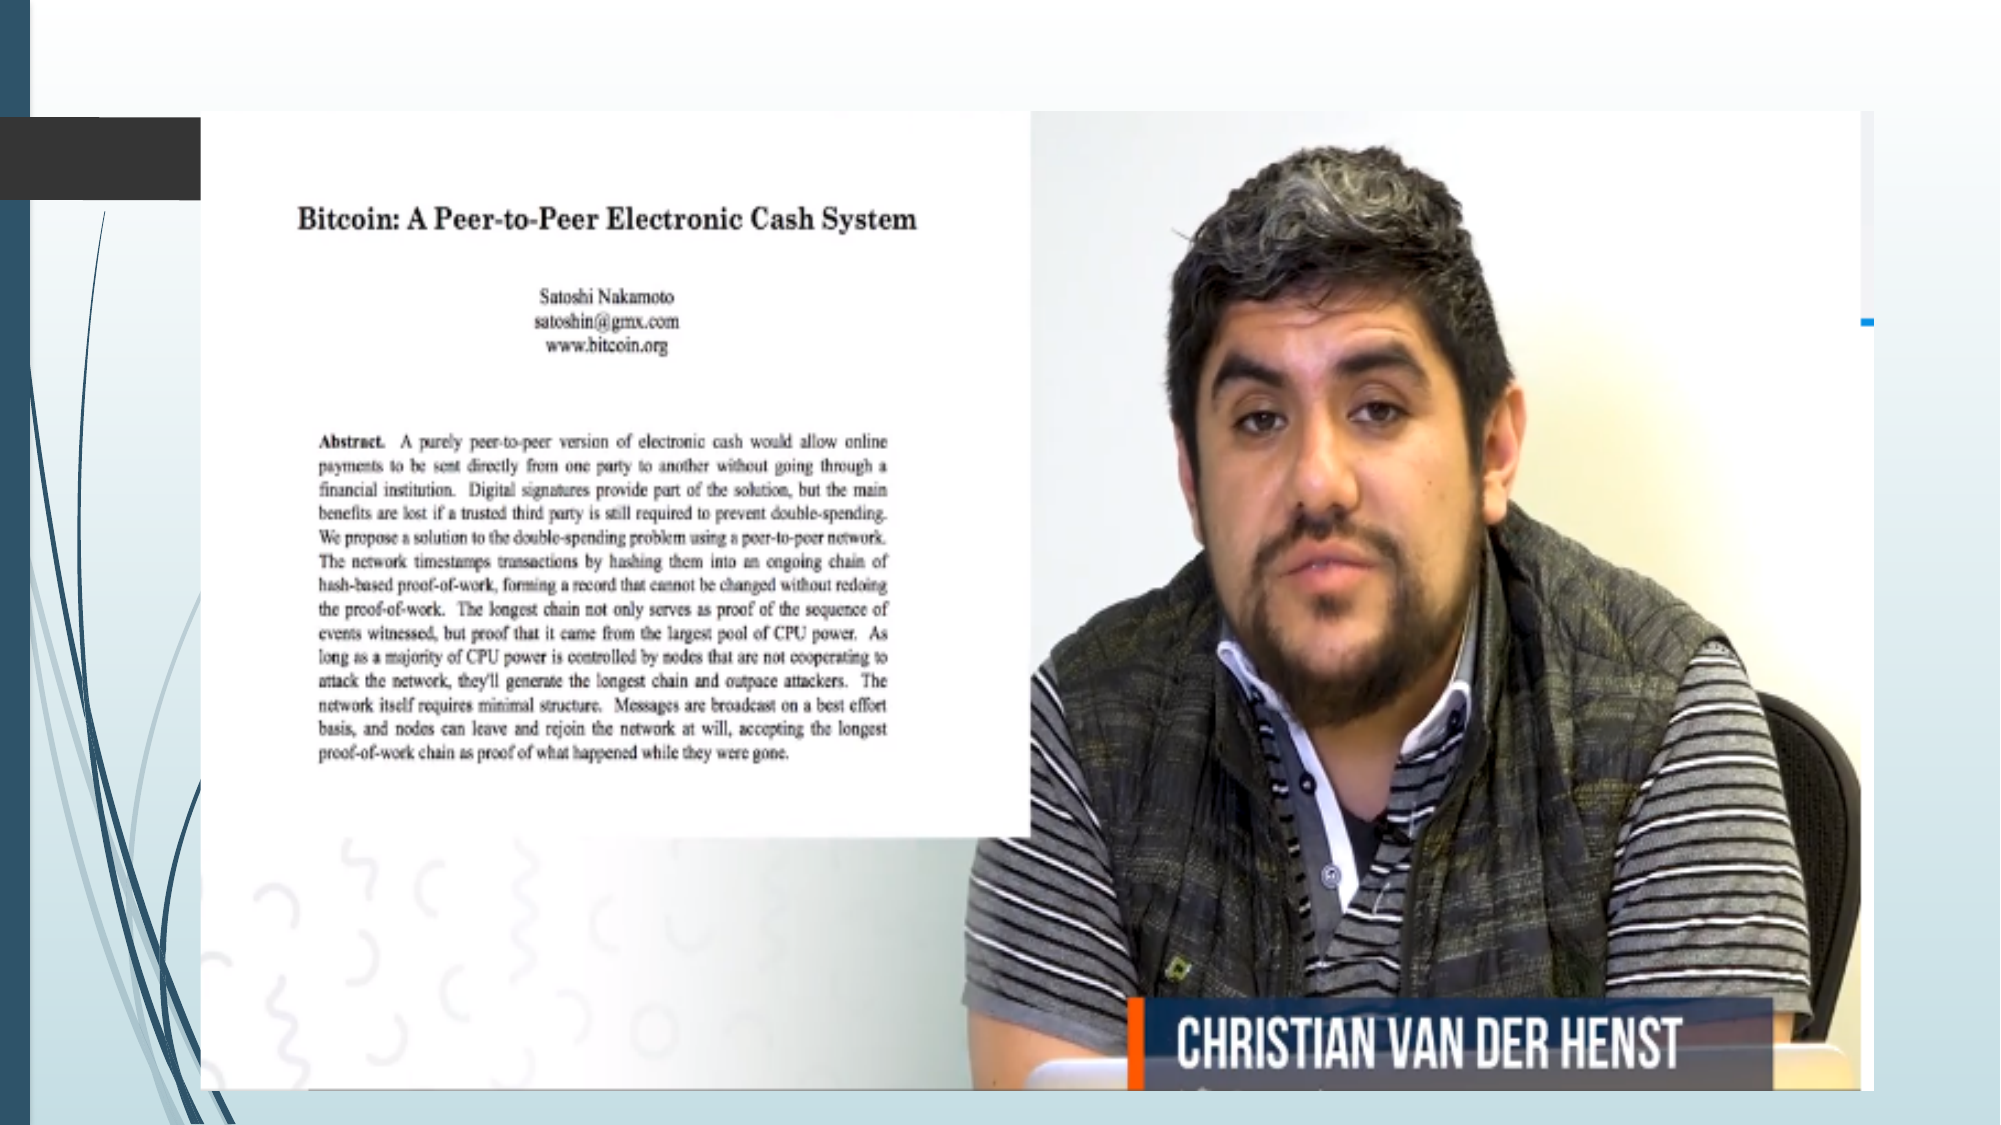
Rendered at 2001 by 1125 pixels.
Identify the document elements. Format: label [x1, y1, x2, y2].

list [200, 111, 1875, 1091]
